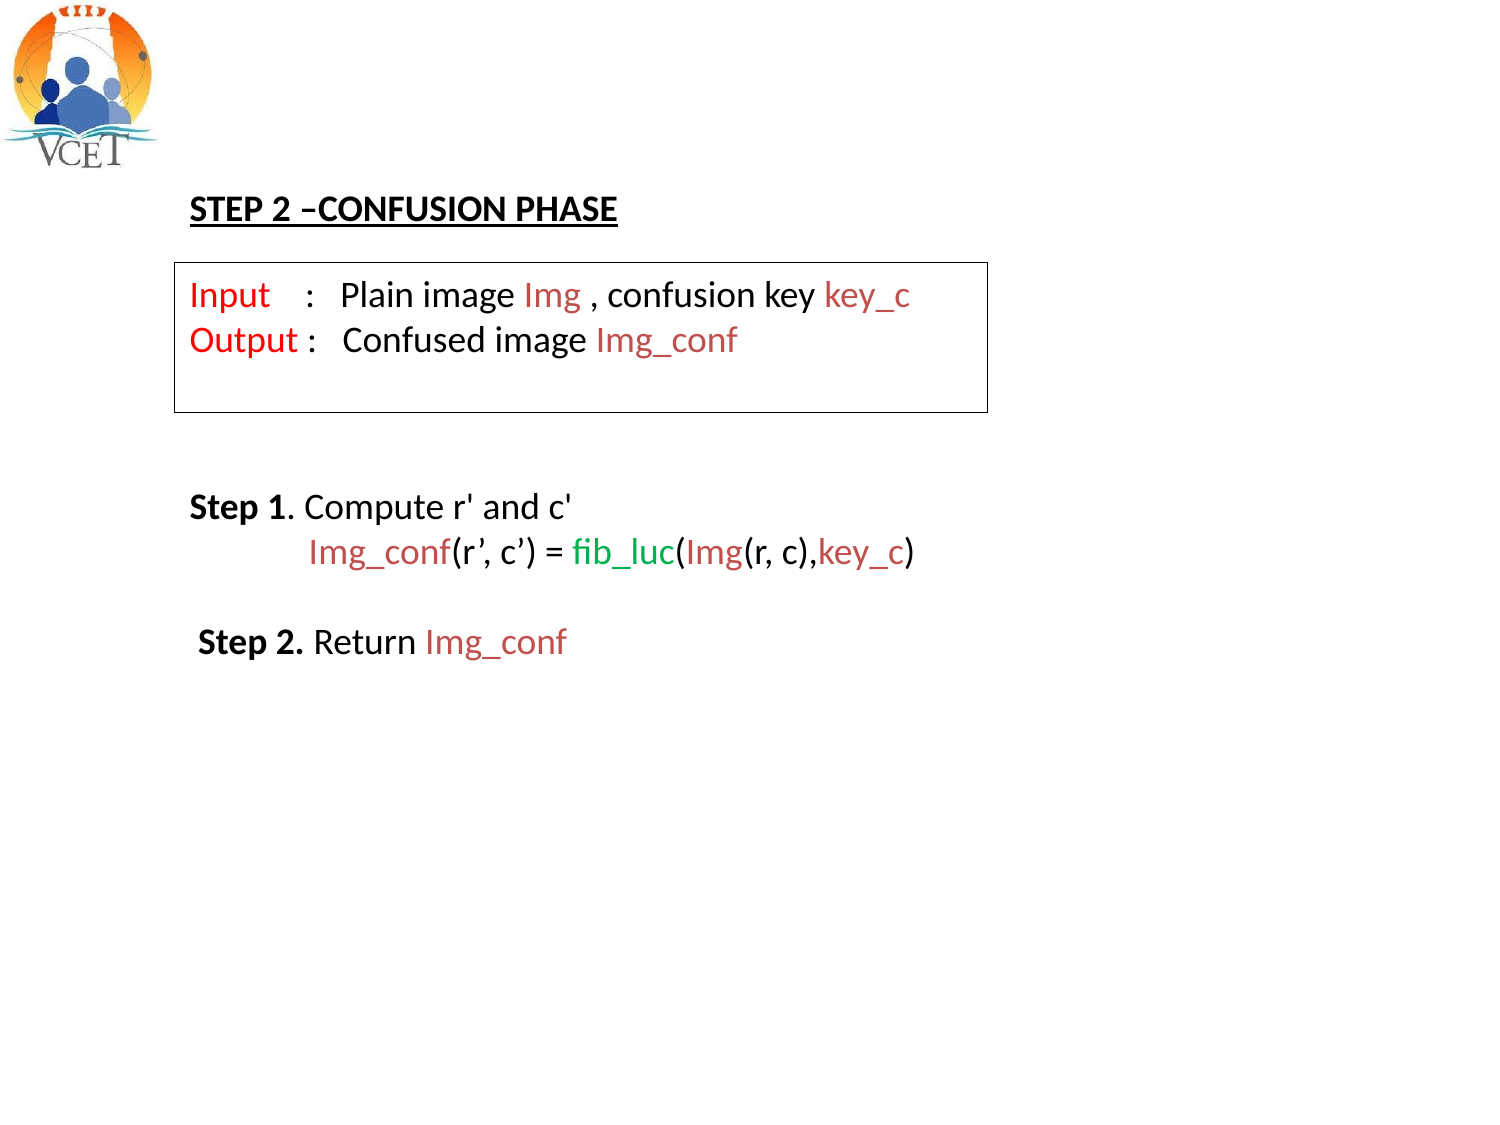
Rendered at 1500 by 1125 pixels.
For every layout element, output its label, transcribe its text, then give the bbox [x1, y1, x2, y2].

text_box Input : Plain image Img , confusion key key_c Output : Confused image Img_conf [174, 262, 988, 413]
text_box STEP 2 –CONFUSION PHASE [174, 176, 781, 237]
picture [0, 0, 162, 169]
text_box Step 1. Compute r' and c' Img_conf(r’, c’) = fib_luc(Img(r, c),key_c) Step 2. Return Img_conf [174, 249, 1138, 670]
